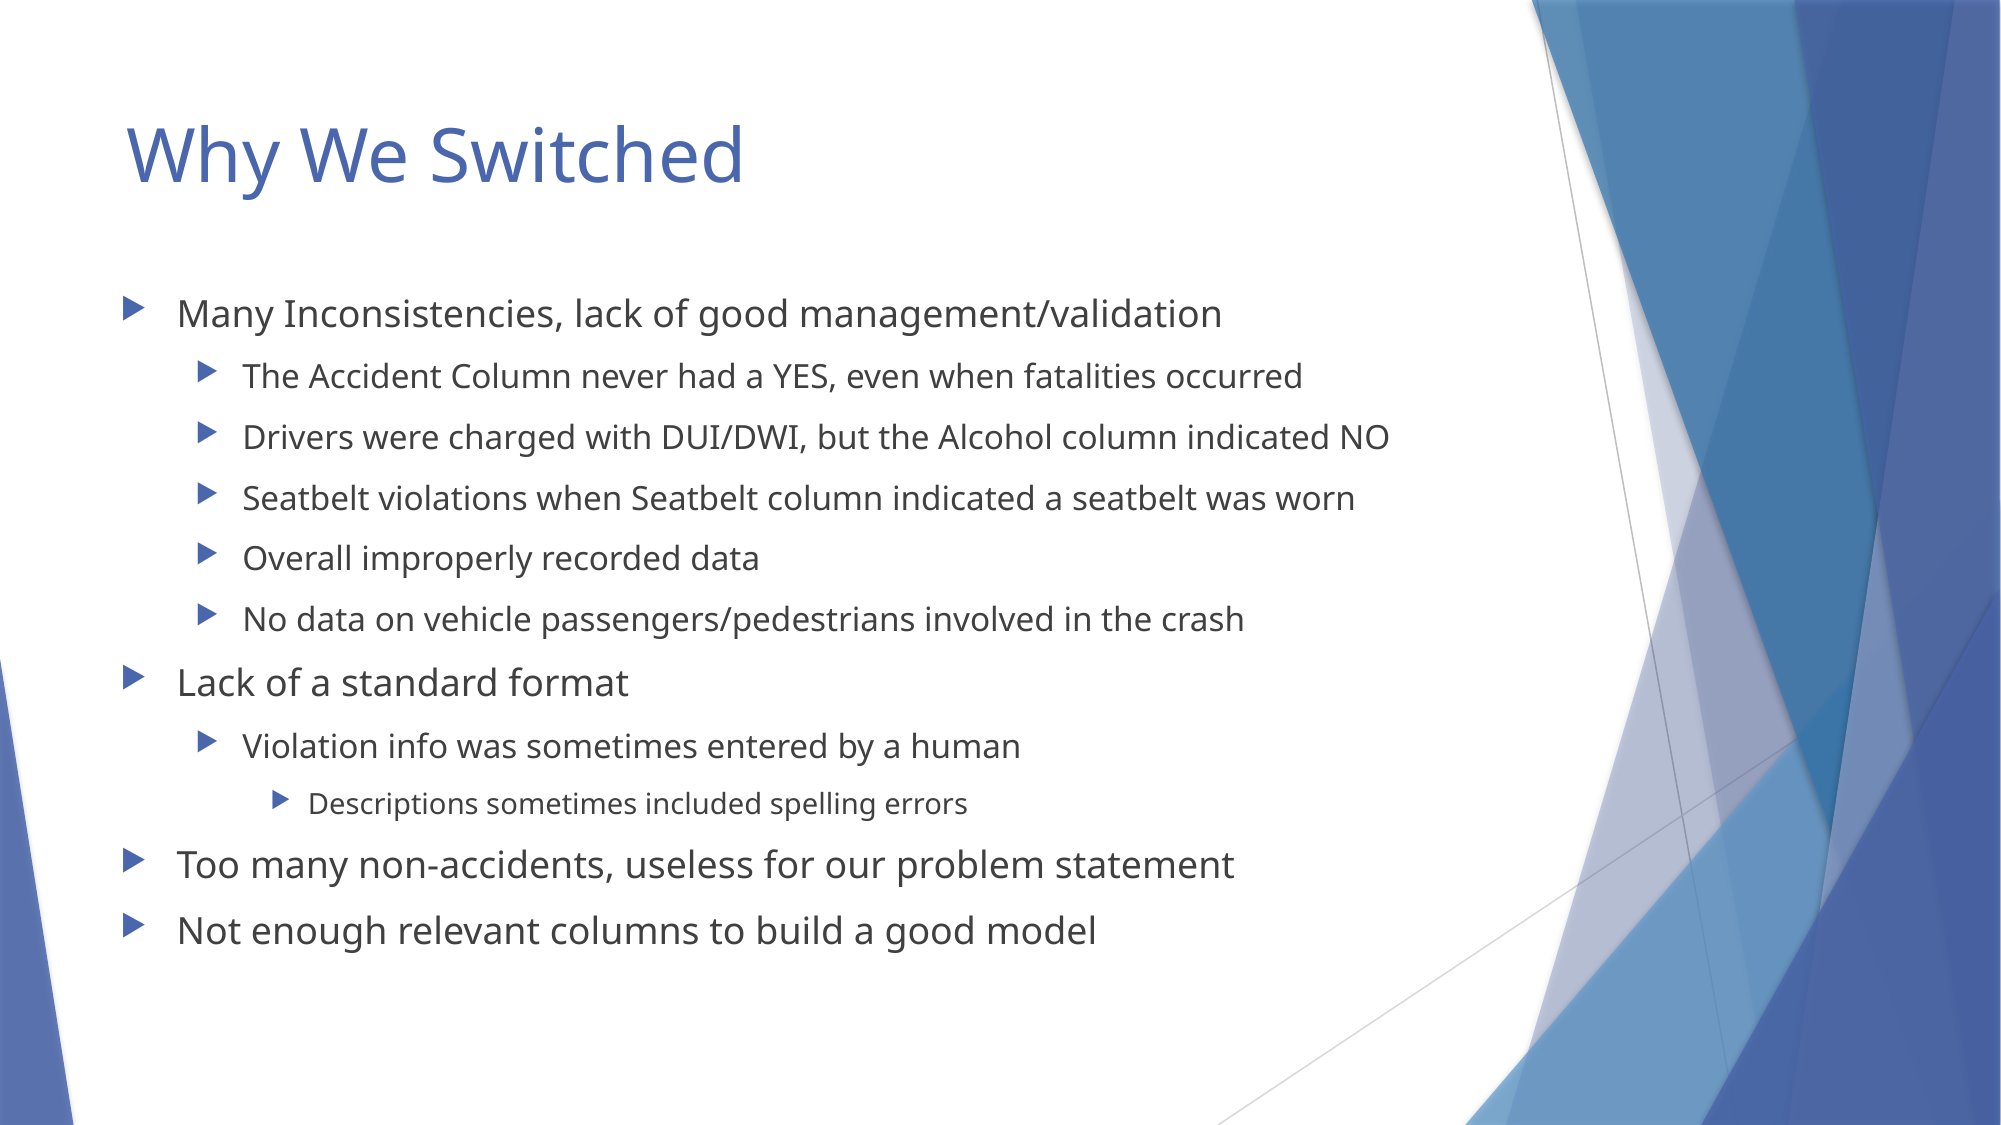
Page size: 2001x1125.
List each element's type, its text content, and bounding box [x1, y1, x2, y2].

title Why We Switched [111, 99, 1522, 282]
list Many Inconsistencies, lack of good management/validation The Accident Column never had a YES, even when fatalities occurred Drivers were charged with DUI/DWI, but the Alcohol column indicated NO Seatbelt violations when Seatbelt column indicated a seatbelt was worn Overall improperly recorded data No data on vehicle passengers/pedestrians involved in the crash Lack of a standard format Violation info was sometimes entered by a human Descriptions sometimes included spelling errors Too many non-accidents, useless for our problem statement Not enough relevant columns to build a good model [105, 282, 1522, 992]
